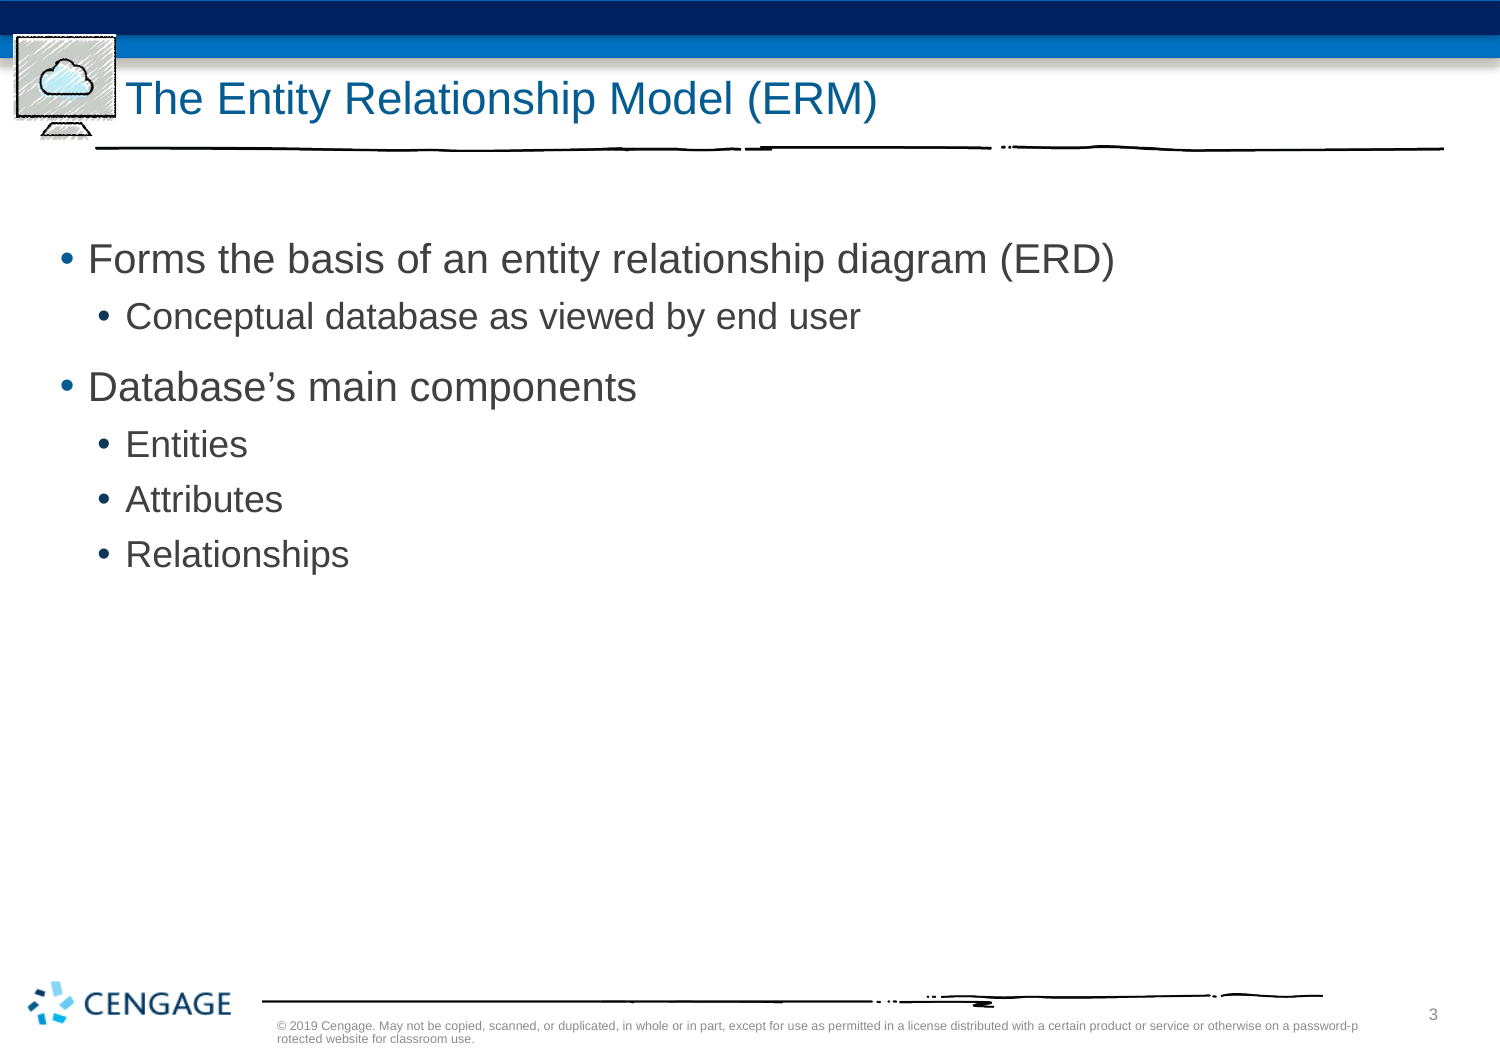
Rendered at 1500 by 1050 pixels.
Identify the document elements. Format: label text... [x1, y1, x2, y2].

title The Entity Relationship Model (ERM) [125, 77, 1442, 125]
picture [7, 968, 244, 1037]
list Forms the basis of an entity relationship diagram (ERD) Conceptual database as viewed by end user Database’s main components Entities Attributes Relationships [59, 235, 1441, 580]
picture [13, 34, 117, 141]
picture [95, 145, 1444, 152]
footer © 2019 Cengage. May not be copied, scanned, or duplicated, in whole or in part, except for use as permitted in a license distributed with a certain product or service or otherwise on a password-protected website for classroom use. [262, 1007, 1375, 1045]
picture [262, 993, 1323, 1007]
